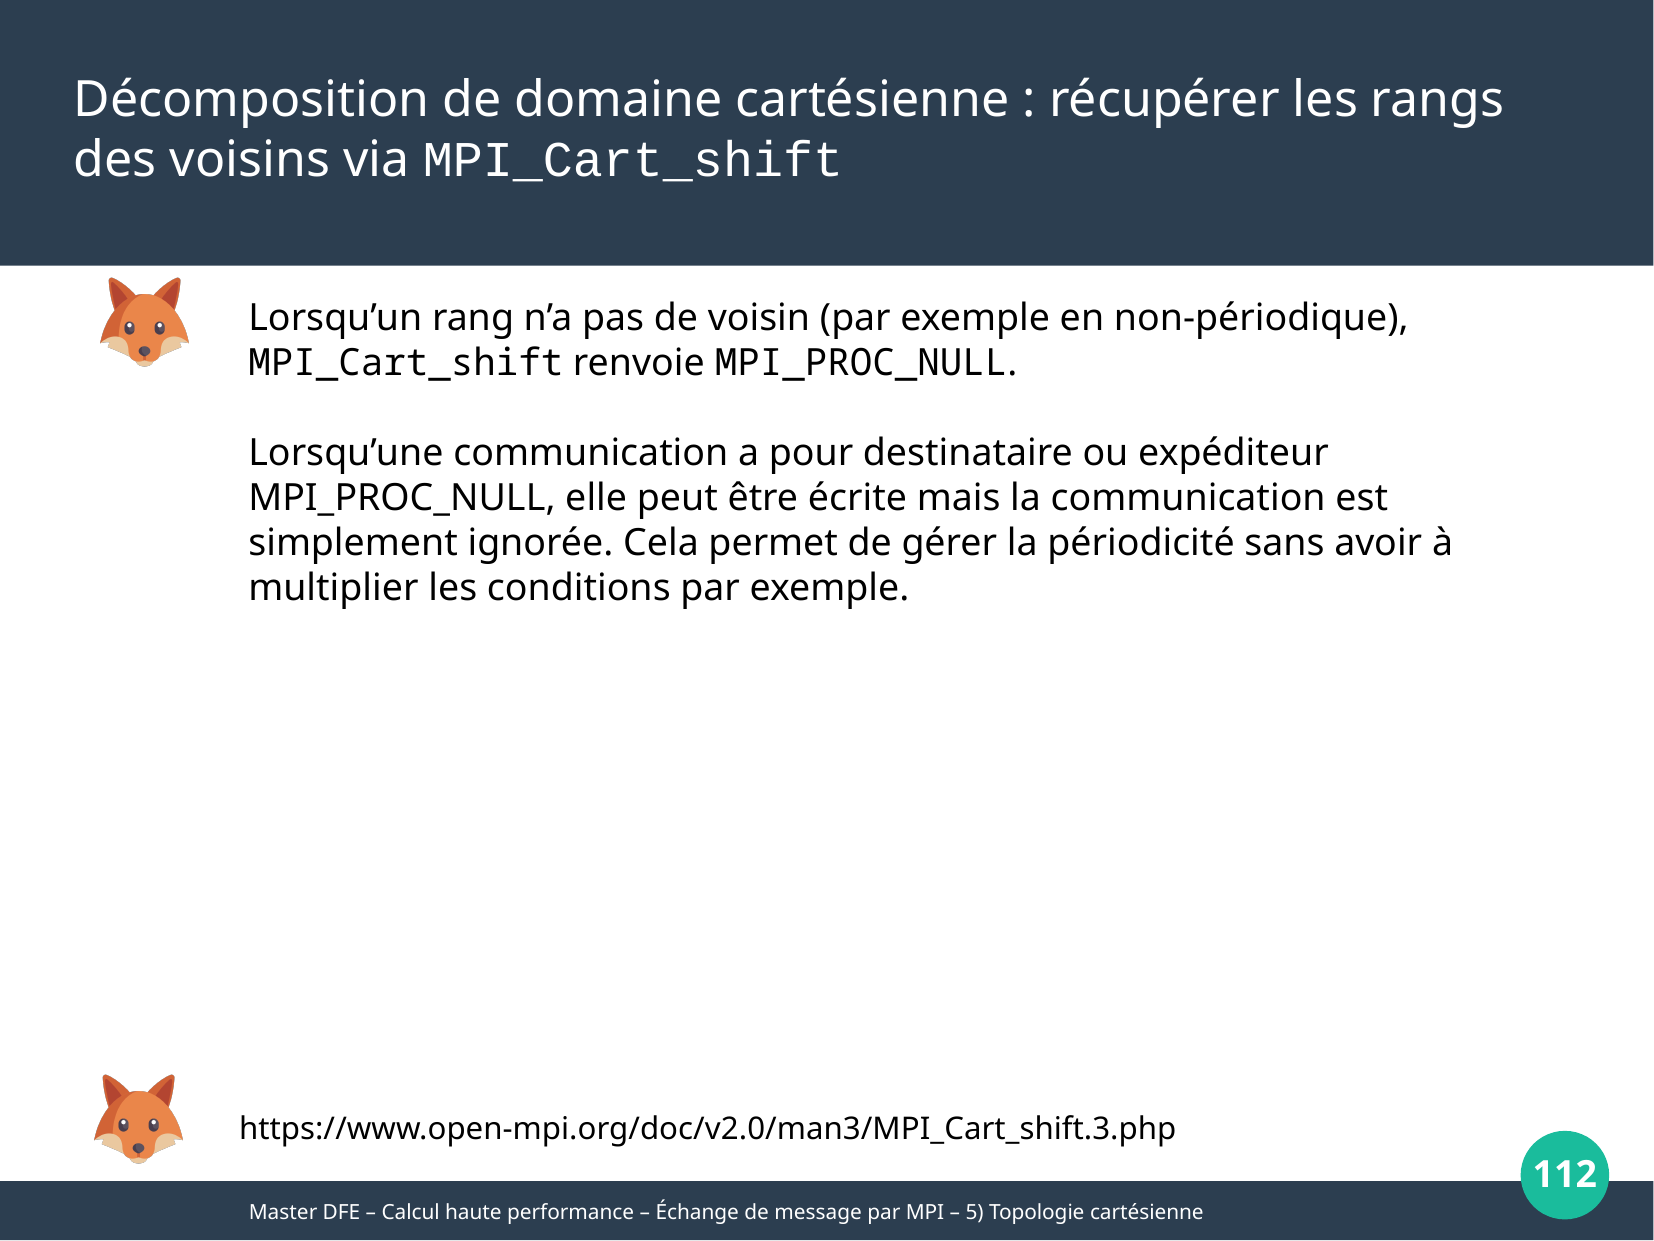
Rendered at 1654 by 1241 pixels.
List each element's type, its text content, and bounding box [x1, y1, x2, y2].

slide_number 112 [1505, 1116, 1624, 1235]
text_box Master DFE – Calcul haute performance – Échange de message par MPI – 5) Topologie cartésienne [234, 1191, 1219, 1232]
picture [94, 1074, 183, 1164]
picture [100, 277, 189, 367]
text_box https://www.open-mpi.org/doc/v2.0/man3/MPI_Cart_shift.3.php [224, 1100, 1489, 1170]
text_box Décomposition de domaine cartésienne : récupérer les rangs des voisins via MPI_Cart_shift [58, 58, 1590, 194]
text_box Lorsqu’un rang n’a pas de voisin (par exemple en non-périodique), MPI_Cart_shift renvoie MPI_PROC_NULL. Lorsqu’une communication a pour destinataire ou expéditeur MPI_PROC_NULL, elle peut être écrite mais la communication est simplement ignorée. Cela permet de gérer la périodicité sans avoir à multiplier les conditions par exemple. [233, 286, 1573, 661]
